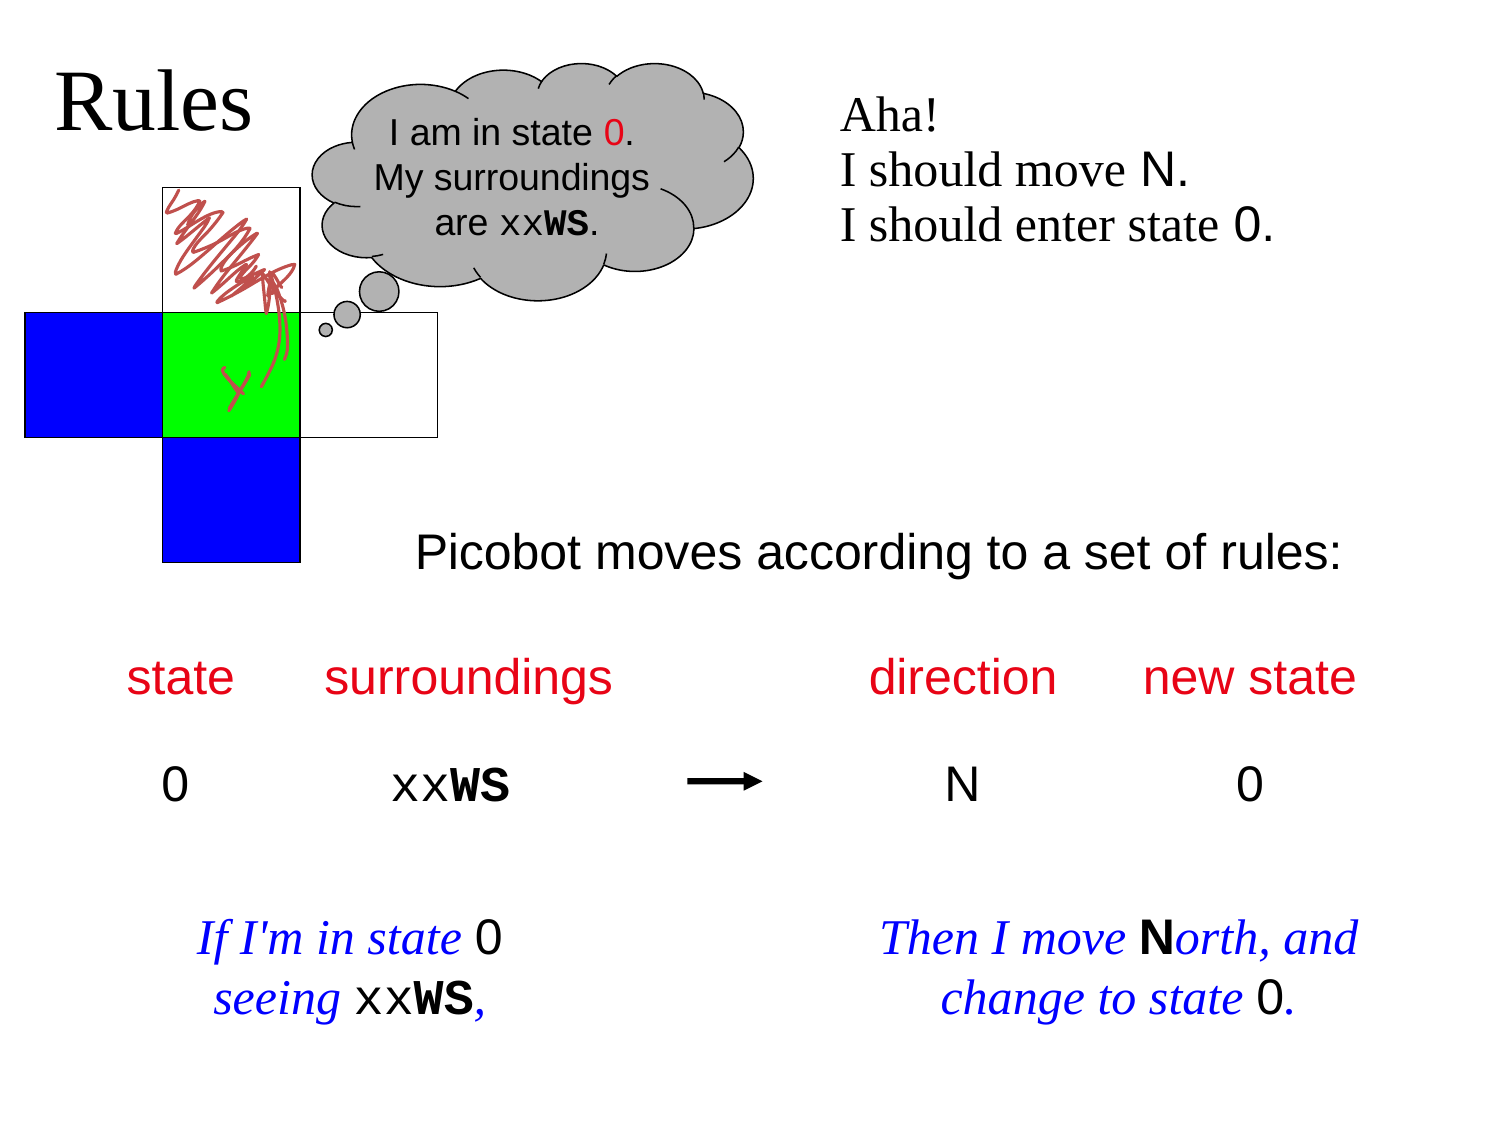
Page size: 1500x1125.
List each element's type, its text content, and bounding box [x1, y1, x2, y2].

text_box If I'm in state 0 seeing xxWS, [181, 896, 519, 1032]
text_box [271, 264, 295, 299]
text_box [163, 313, 299, 437]
text_box [687, 775, 763, 788]
text_box I am in state 0. My surroundings are xxWS. [312, 63, 754, 312]
text_box N [849, 743, 1075, 819]
text_box 0 [112, 743, 238, 819]
text_box [175, 201, 258, 294]
text_box [230, 228, 251, 251]
text_box [282, 310, 288, 360]
text_box [24, 312, 163, 438]
text_box direction [849, 637, 1077, 713]
text_box Then I move North, and change to state 0. [862, 896, 1375, 1032]
text_box Rules [39, 35, 528, 156]
text_box Picobot moves according to a set of rules: [399, 512, 1400, 588]
text_box [261, 271, 286, 387]
text_box [162, 437, 300, 563]
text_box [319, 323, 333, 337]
text_box state [67, 637, 274, 713]
text_box [299, 312, 438, 438]
text_box [166, 190, 200, 234]
text_box xxWS [337, 743, 563, 819]
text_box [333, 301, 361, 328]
text_box surroundings [274, 637, 663, 713]
text_box Aha! I should move N. I should enter state 0. [824, 99, 1329, 255]
text_box new state [1099, 637, 1400, 713]
text_box 0 [1137, 743, 1363, 819]
text_box [220, 253, 238, 272]
text_box [216, 268, 265, 303]
text_box [162, 187, 300, 313]
text_box [190, 211, 224, 242]
text_box [241, 254, 259, 263]
text_box [222, 367, 250, 411]
